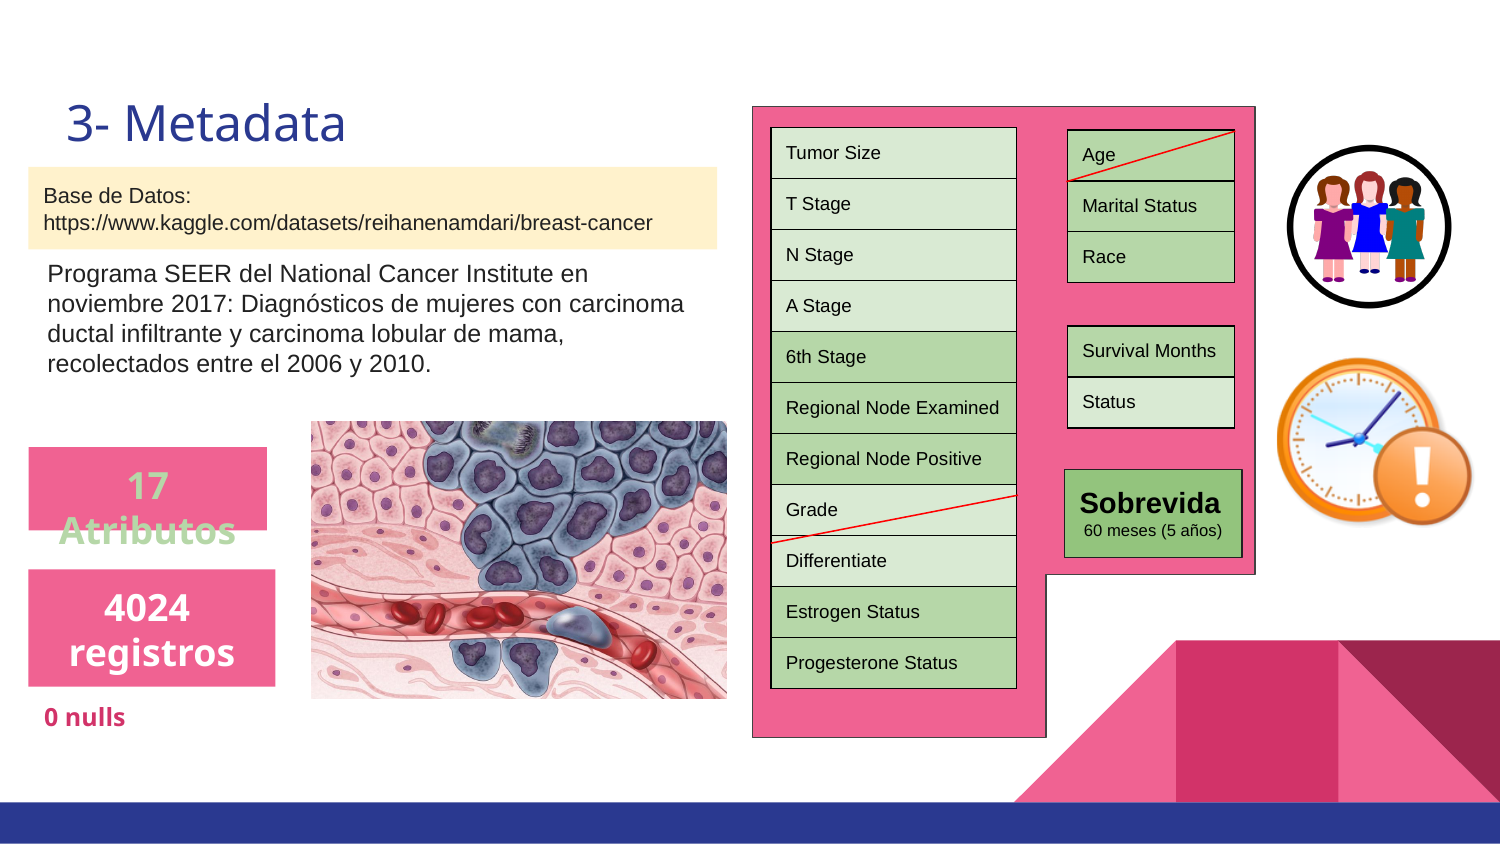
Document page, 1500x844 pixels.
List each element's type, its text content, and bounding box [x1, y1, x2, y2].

table_cell N Stage [772, 230, 1016, 280]
picture [1276, 356, 1482, 539]
table_cell Regional Node Examined [772, 383, 1016, 433]
table_header Survival Months [1068, 327, 1234, 376]
table_cell Progesterone Status [772, 638, 1016, 688]
text_box Programa SEER del National Cancer Institute en noviembre 2017: Diagnósticos de mujeres con carcinoma ductal infiltrante y carcinoma lobular de mama, recolectados entre el 2006 y 2010. [32, 242, 718, 393]
table_cell T Stage [772, 179, 1016, 229]
table_cell A Stage [772, 281, 1016, 331]
table_cell Status [1068, 378, 1234, 427]
table_cell 6th Stage [772, 332, 1016, 382]
text_box Base de Datos: https://www.kaggle.com/datasets/reihanenamdari/breast-cancer [28, 166, 718, 250]
table_header Tumor Size [772, 128, 1016, 178]
text_box [752, 167, 1255, 738]
text_box Sobrevida 60 meses (5 años) [1064, 469, 1243, 558]
table_cell Grade [772, 485, 1016, 493]
picture [311, 421, 727, 699]
table_cell Regional Node Positive [772, 434, 1016, 484]
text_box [1066, 130, 1236, 182]
picture [1285, 142, 1453, 311]
table_cell Estrogen Status [772, 587, 1016, 637]
text_box 17 Atributos [28, 447, 267, 531]
text_box 0 nulls [29, 686, 275, 738]
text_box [770, 494, 1019, 544]
title 3- Metadata [51, 67, 1449, 167]
table_cell Race [1068, 232, 1234, 282]
table_cell Differentiate [772, 552, 1016, 586]
table_cell Marital Status [1068, 191, 1234, 231]
text_box 4024 registros [28, 569, 276, 687]
